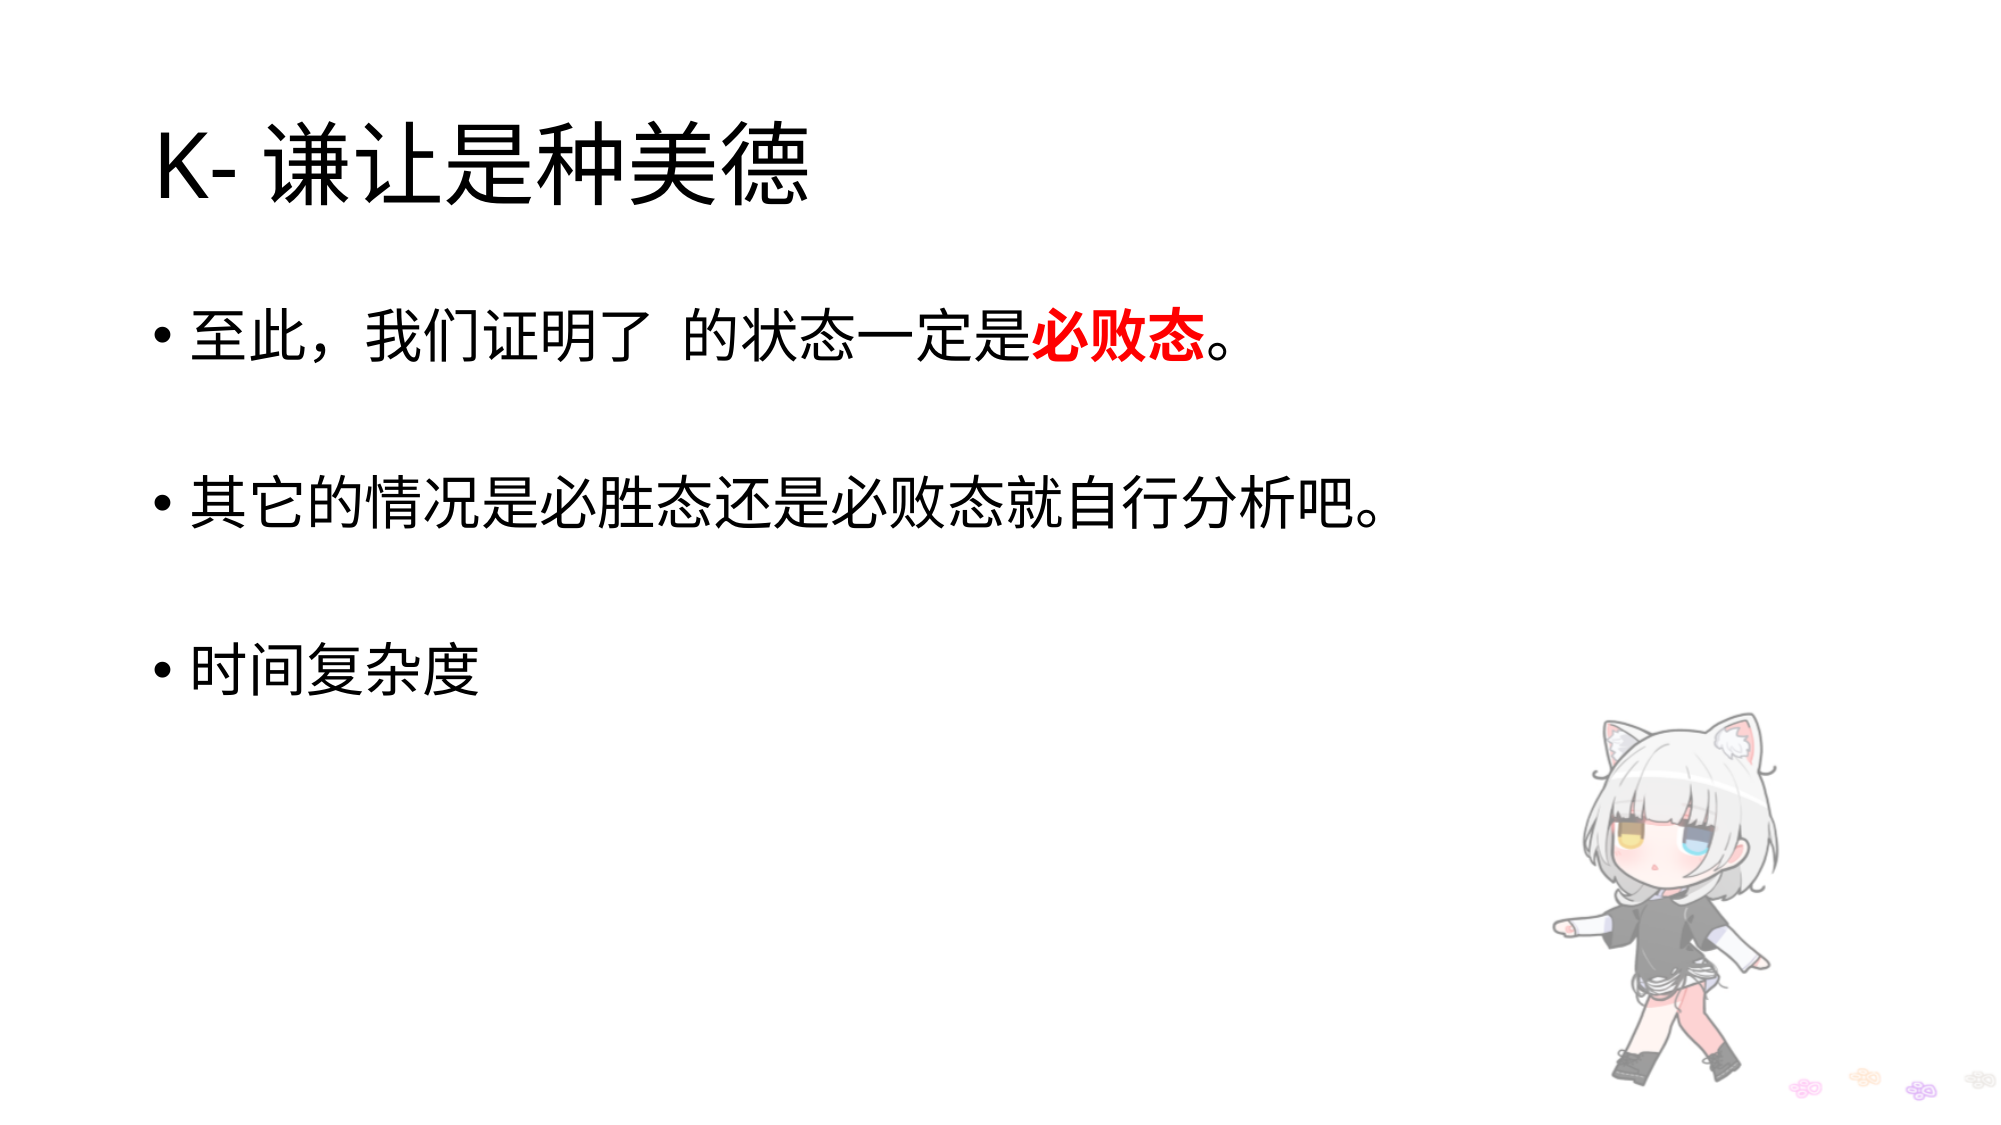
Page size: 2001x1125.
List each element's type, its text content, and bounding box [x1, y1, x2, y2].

title K-谦让是种美德 [137, 59, 1863, 278]
